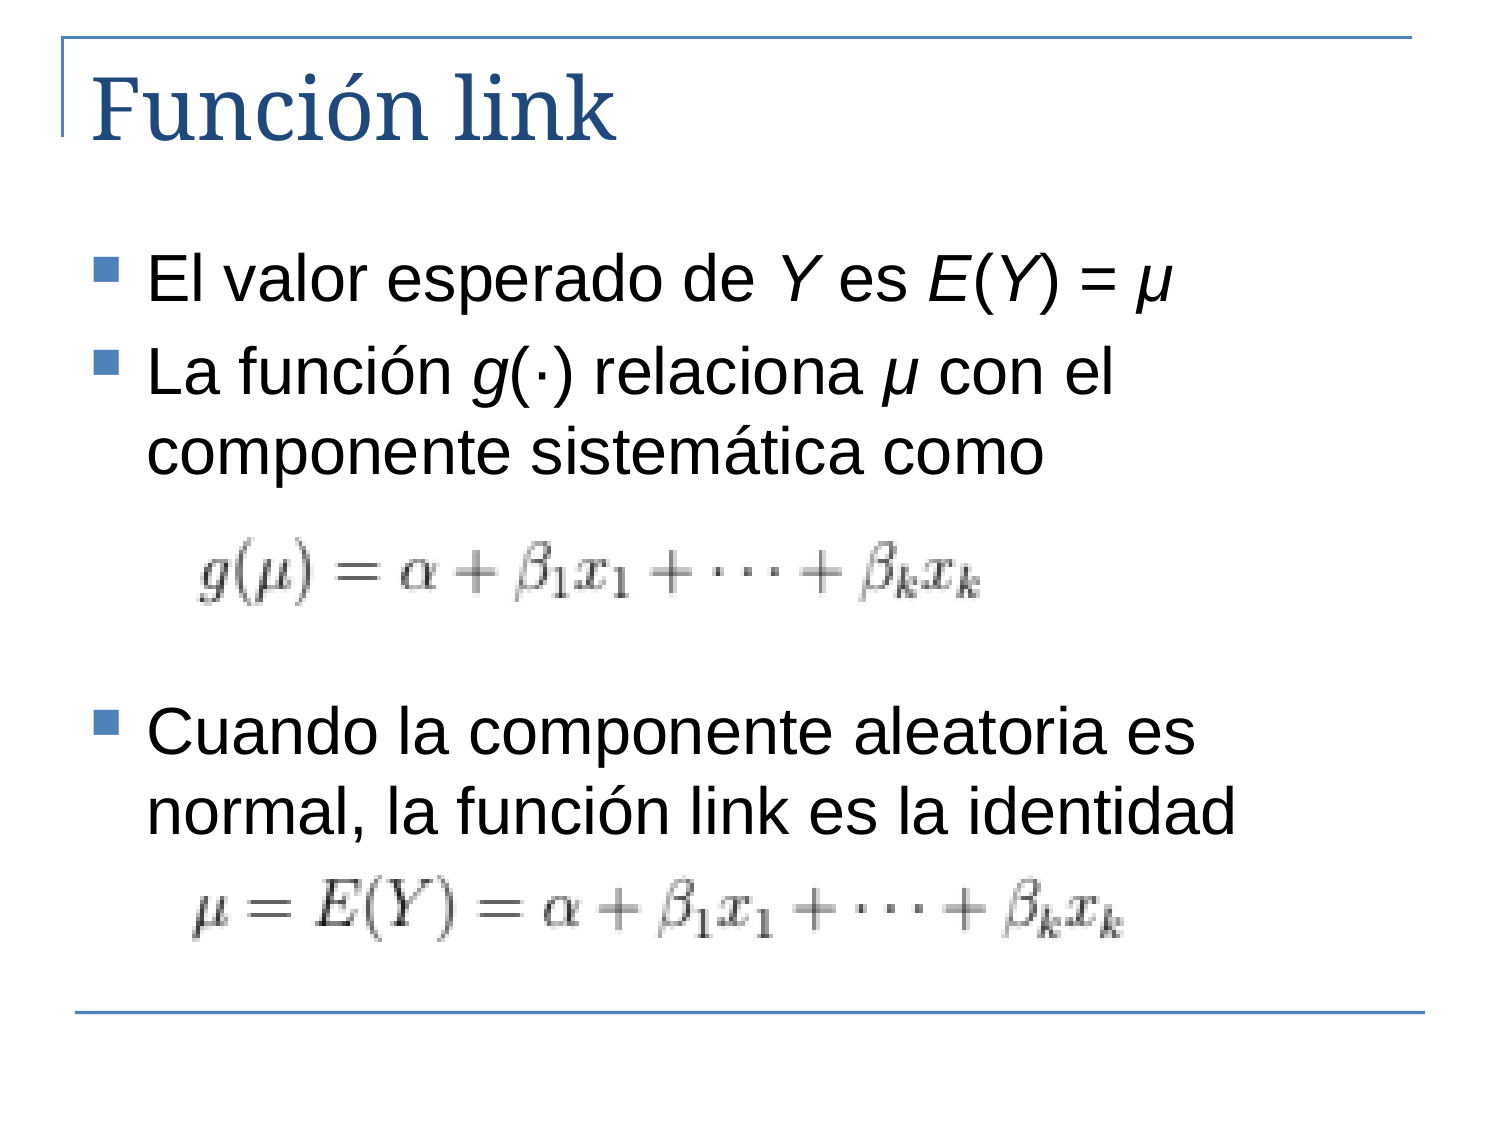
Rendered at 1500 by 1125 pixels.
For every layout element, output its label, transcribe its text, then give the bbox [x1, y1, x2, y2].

title Función link [75, 45, 1425, 227]
picture [169, 519, 1009, 625]
list El valor esperado de Y es E(Y) = μ La función g(·) relaciona μ con el componente sistemática como Cuando la componente aleatoria es normal, la función link es la identidad [75, 227, 1425, 971]
picture [169, 846, 1144, 978]
